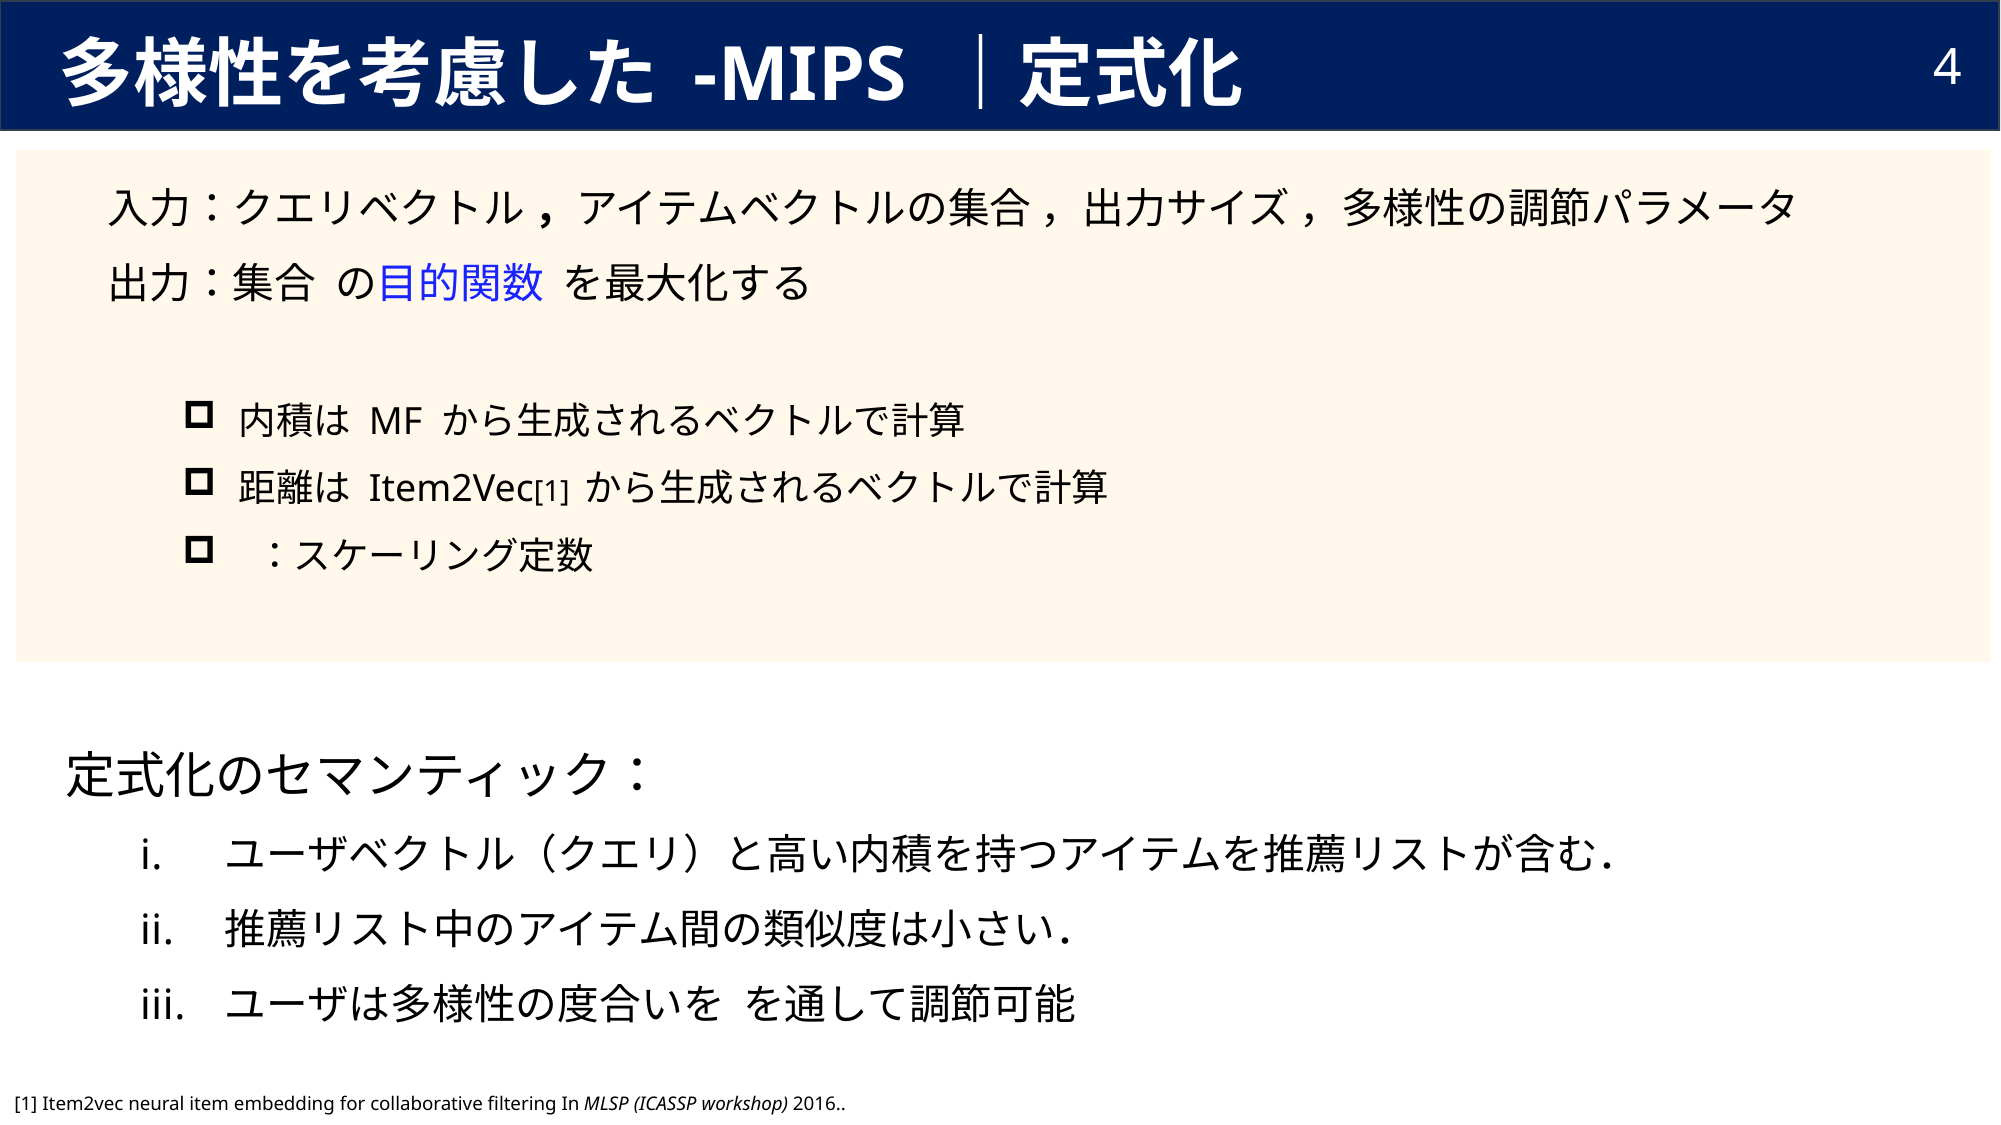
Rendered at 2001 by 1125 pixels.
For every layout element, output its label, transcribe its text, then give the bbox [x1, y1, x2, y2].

text_box [15, 148, 1992, 663]
slide_number 3 [1846, 38, 1978, 99]
text_box [1] Item2vec neural item embedding for collaborative filtering In MLSP (ICASSP workshop) 2016.. [0, 1085, 2000, 1122]
